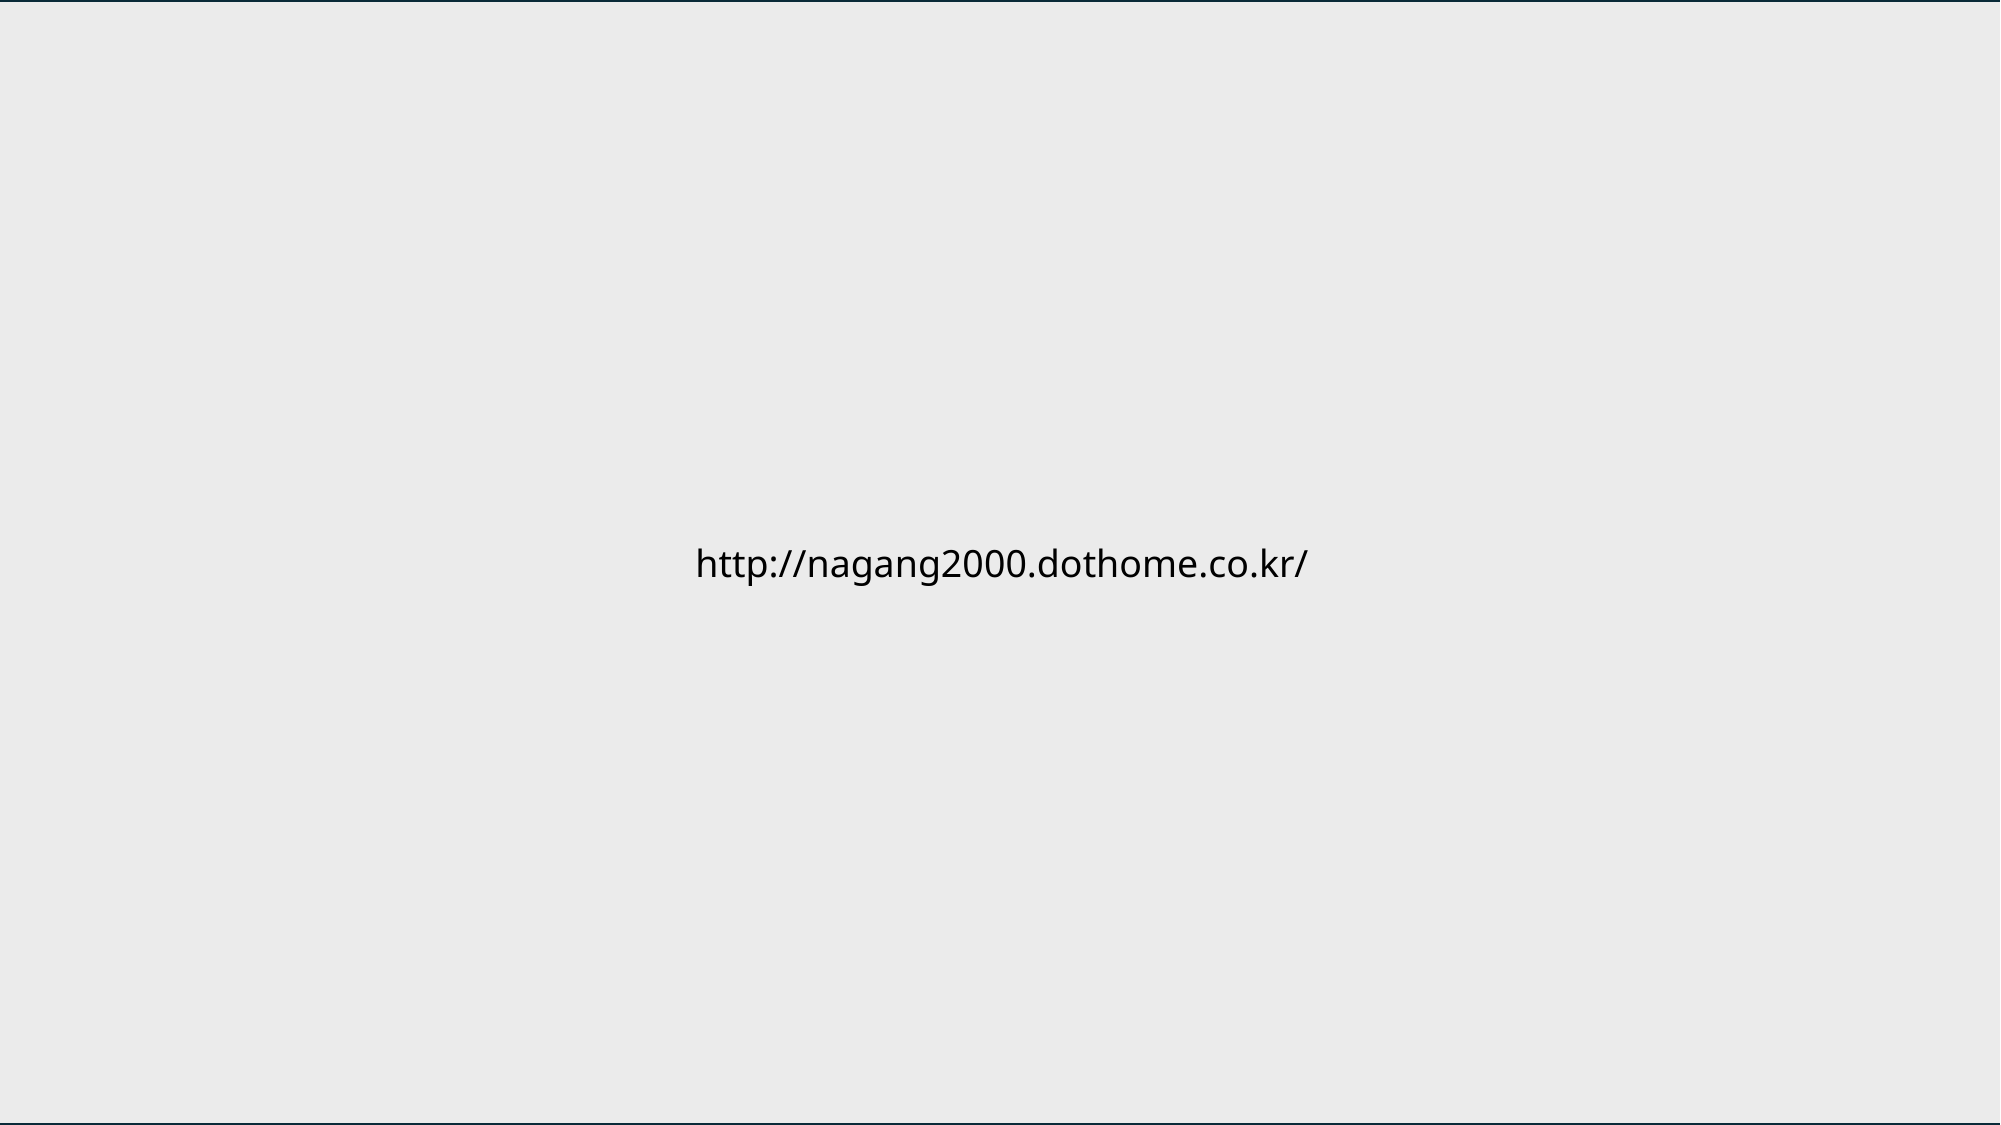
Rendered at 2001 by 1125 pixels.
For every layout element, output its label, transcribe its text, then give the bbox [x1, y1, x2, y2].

text_box [0, 0, 2000, 1125]
text_box http://nagang2000.dothome.co.kr/ [500, 532, 1504, 593]
